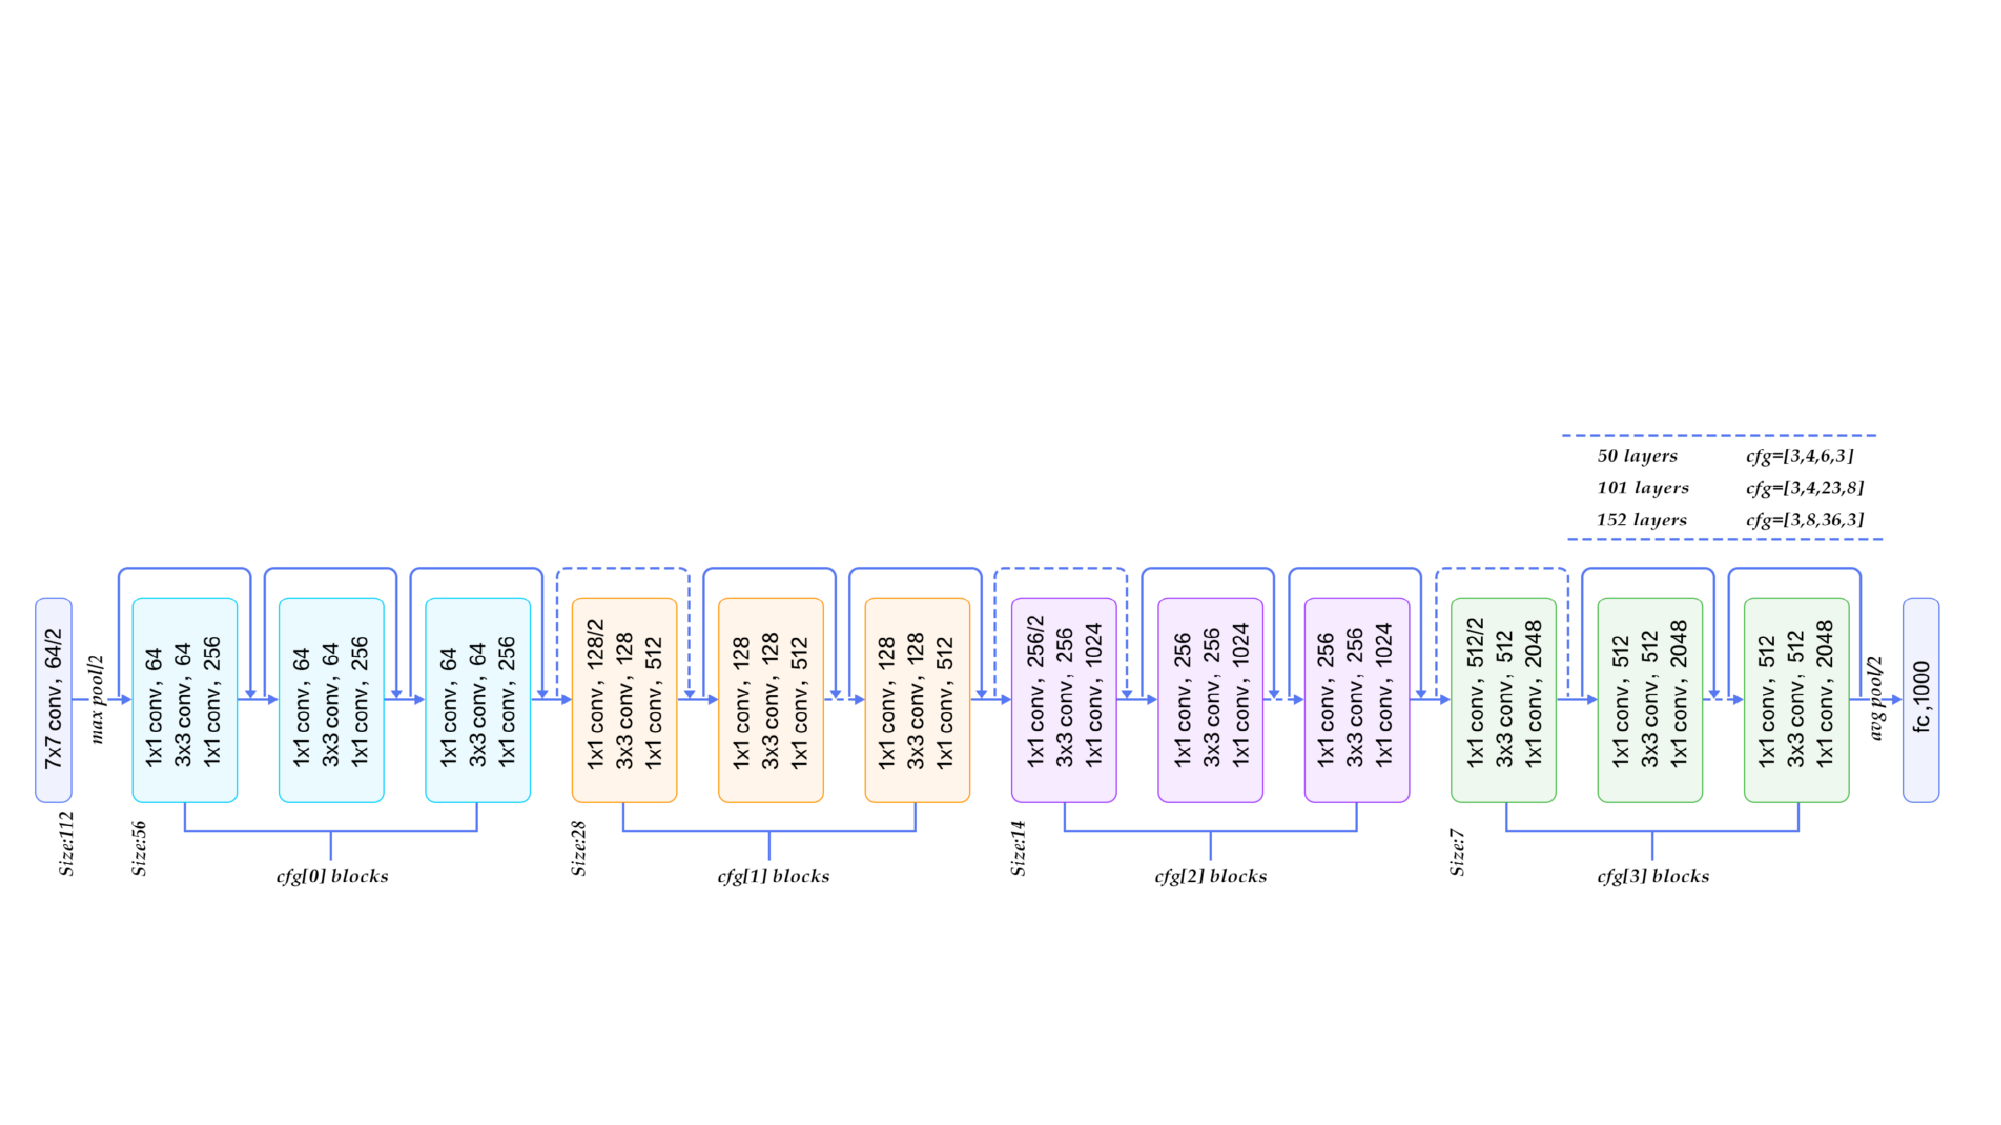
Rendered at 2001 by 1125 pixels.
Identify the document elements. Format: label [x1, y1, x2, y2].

list [30, 412, 1943, 901]
